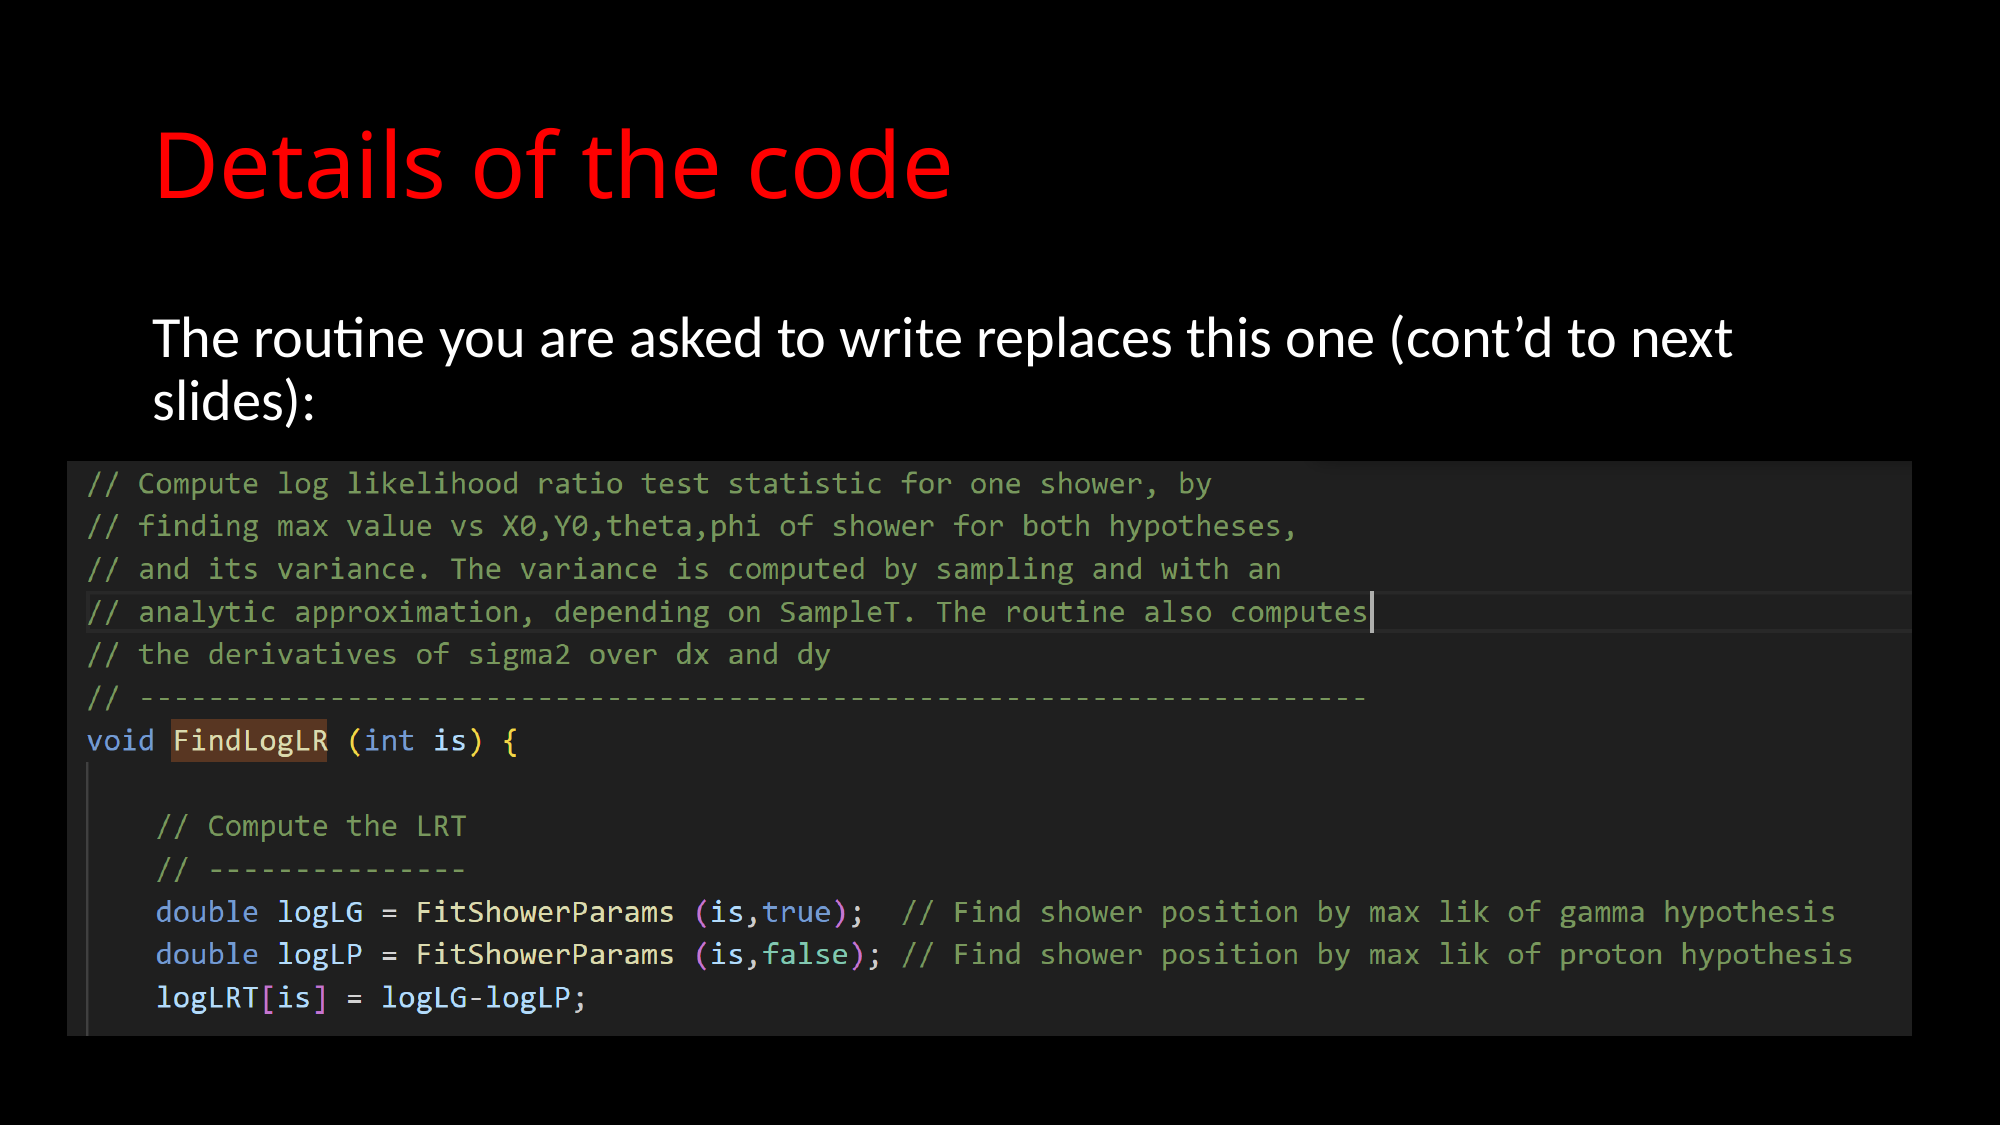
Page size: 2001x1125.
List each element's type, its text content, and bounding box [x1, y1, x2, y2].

list The routine you are asked to write replaces this one (cont’d to next slides): [137, 299, 1863, 461]
title Details of the code [137, 59, 1863, 278]
picture [67, 461, 1912, 1036]
